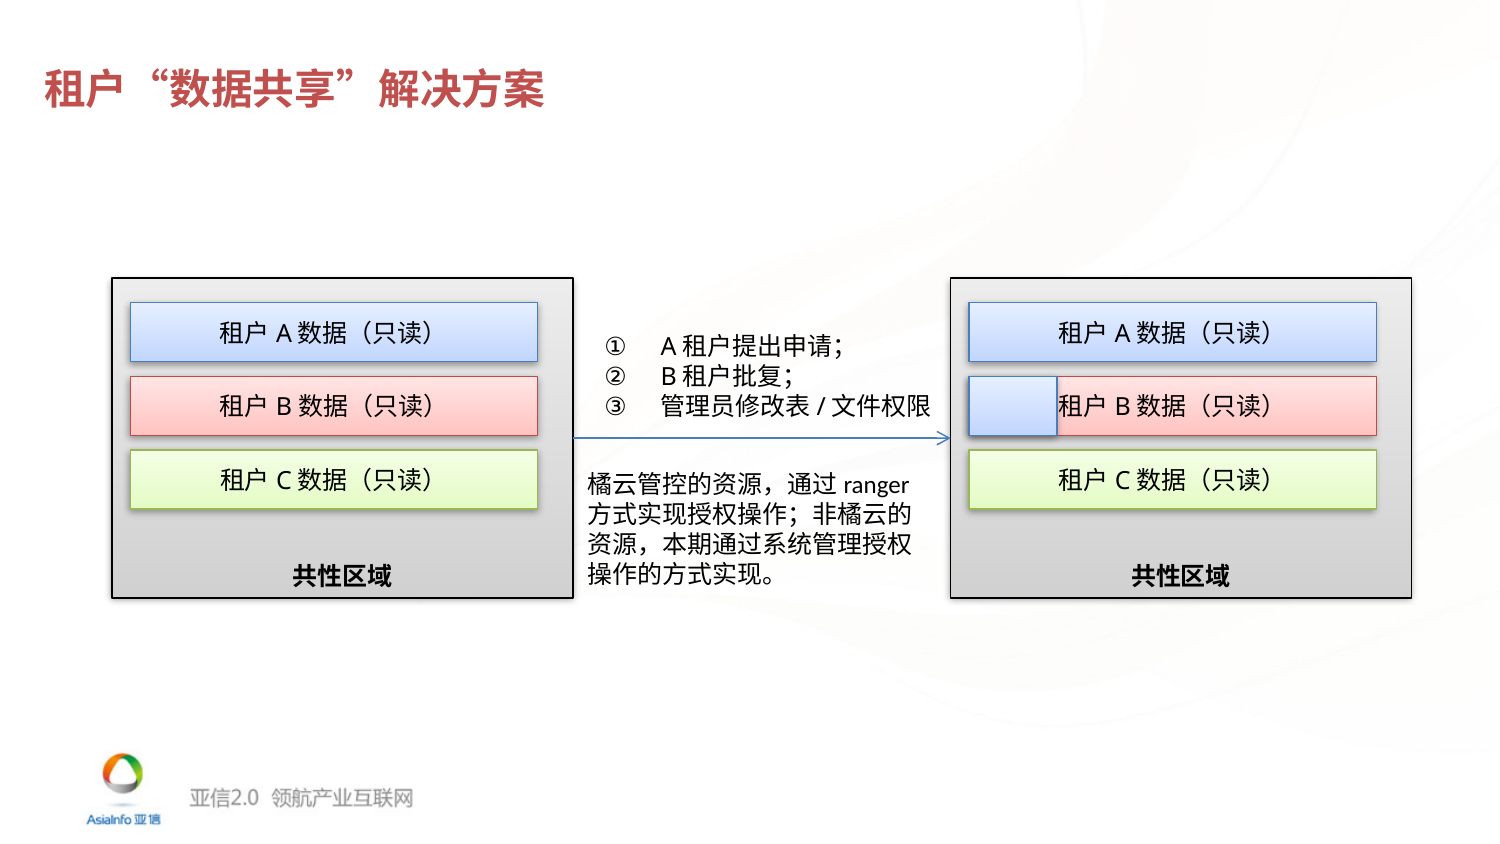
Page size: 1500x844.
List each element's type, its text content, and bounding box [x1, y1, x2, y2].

text_box 租户A数据（只读） [968, 302, 1377, 362]
text_box 租户“数据共享”解决方案 [29, 55, 1461, 139]
text_box 租户C数据（只读） [130, 449, 538, 510]
text_box A租户提出申请； B租户批复； 管理员修改表/文件权限 [589, 323, 947, 428]
text_box [950, 277, 1412, 599]
text_box [968, 376, 1058, 436]
text_box 共性区域 [1116, 552, 1246, 598]
text_box [111, 277, 574, 599]
text_box 租户B数据（只读） [1059, 376, 1377, 436]
text_box 租户A数据（只读） [130, 302, 538, 362]
text_box 共性区域 [277, 552, 408, 598]
text_box 租户B数据（只读） [130, 376, 538, 436]
text_box 租户C数据（只读） [968, 449, 1377, 510]
text_box 橘云管控的资源，通过ranger方式实现授权操作；非橘云的资源，本期通过系统管理授权操作的方式实现。 [572, 461, 951, 596]
picture [0, 0, 1500, 844]
